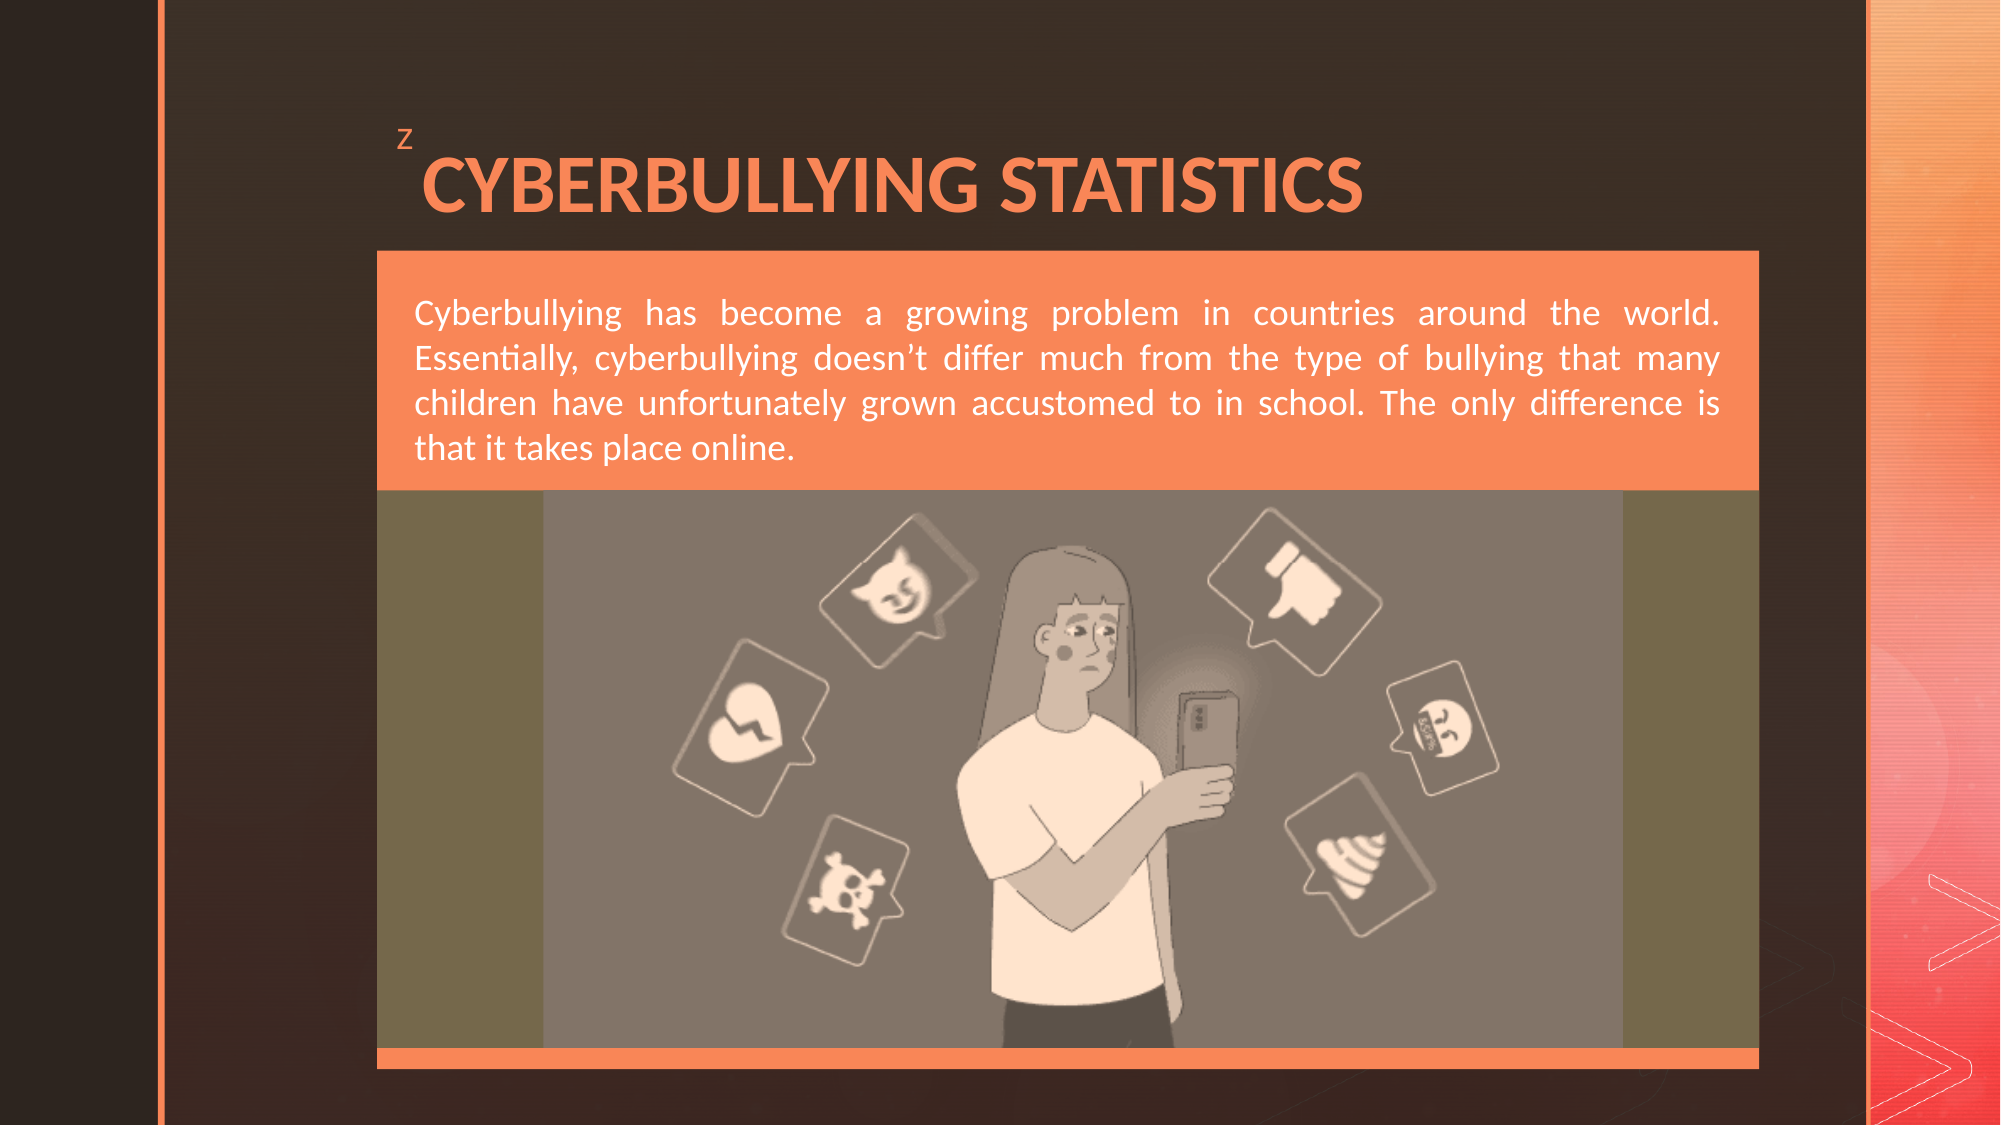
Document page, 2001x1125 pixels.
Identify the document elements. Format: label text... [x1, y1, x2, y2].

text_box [376, 250, 1760, 1070]
picture [1871, 0, 2001, 1125]
title CYBERBULLYING STATISTICS [407, 132, 1713, 238]
